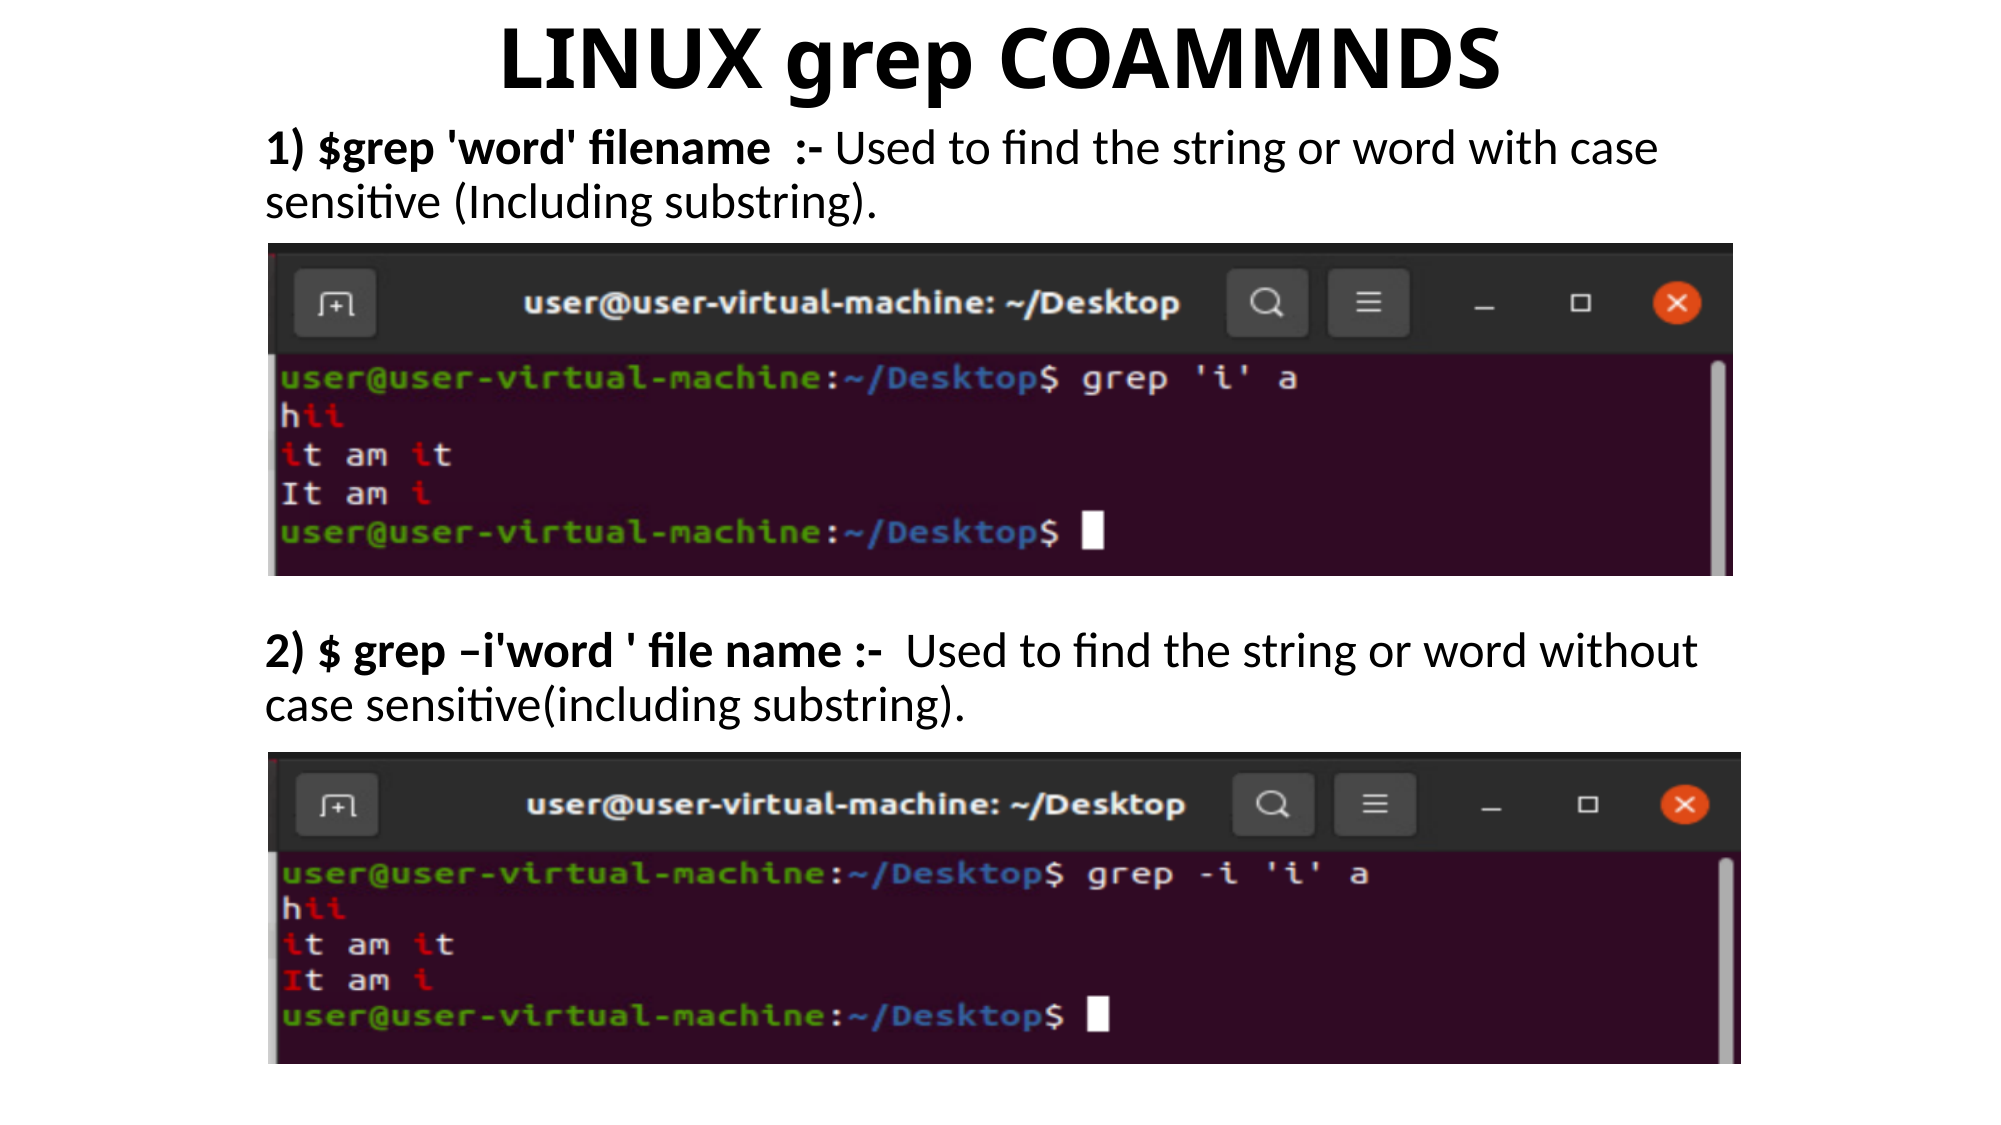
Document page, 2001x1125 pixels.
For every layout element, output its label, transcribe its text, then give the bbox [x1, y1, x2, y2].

picture [268, 243, 1733, 576]
title LINUX grep COAMMNDS [249, 22, 1750, 114]
subtitle 1) $grep 'word' filename :- Used to find the string or word with case sensitive (Including substring). 2) $ grep –i'word ' file name :- Used to find the string or word without case sensitive(including substring). [249, 114, 1750, 1093]
picture [268, 752, 1741, 1064]
